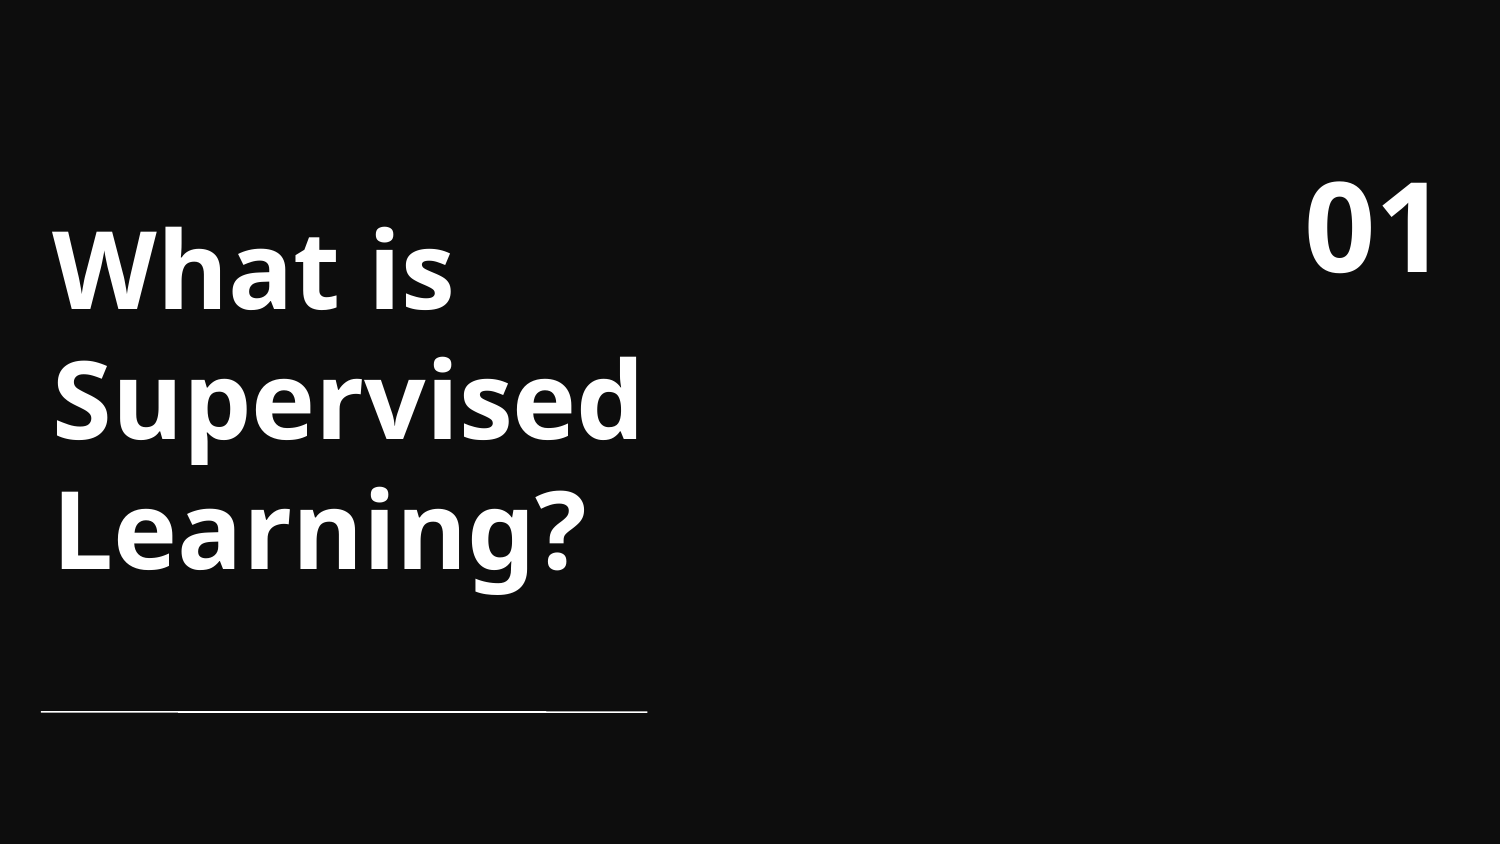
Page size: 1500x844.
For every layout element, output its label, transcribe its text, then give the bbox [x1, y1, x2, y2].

title 01 [1192, 131, 1463, 313]
title What is Supervised Learning? [37, 125, 1055, 607]
